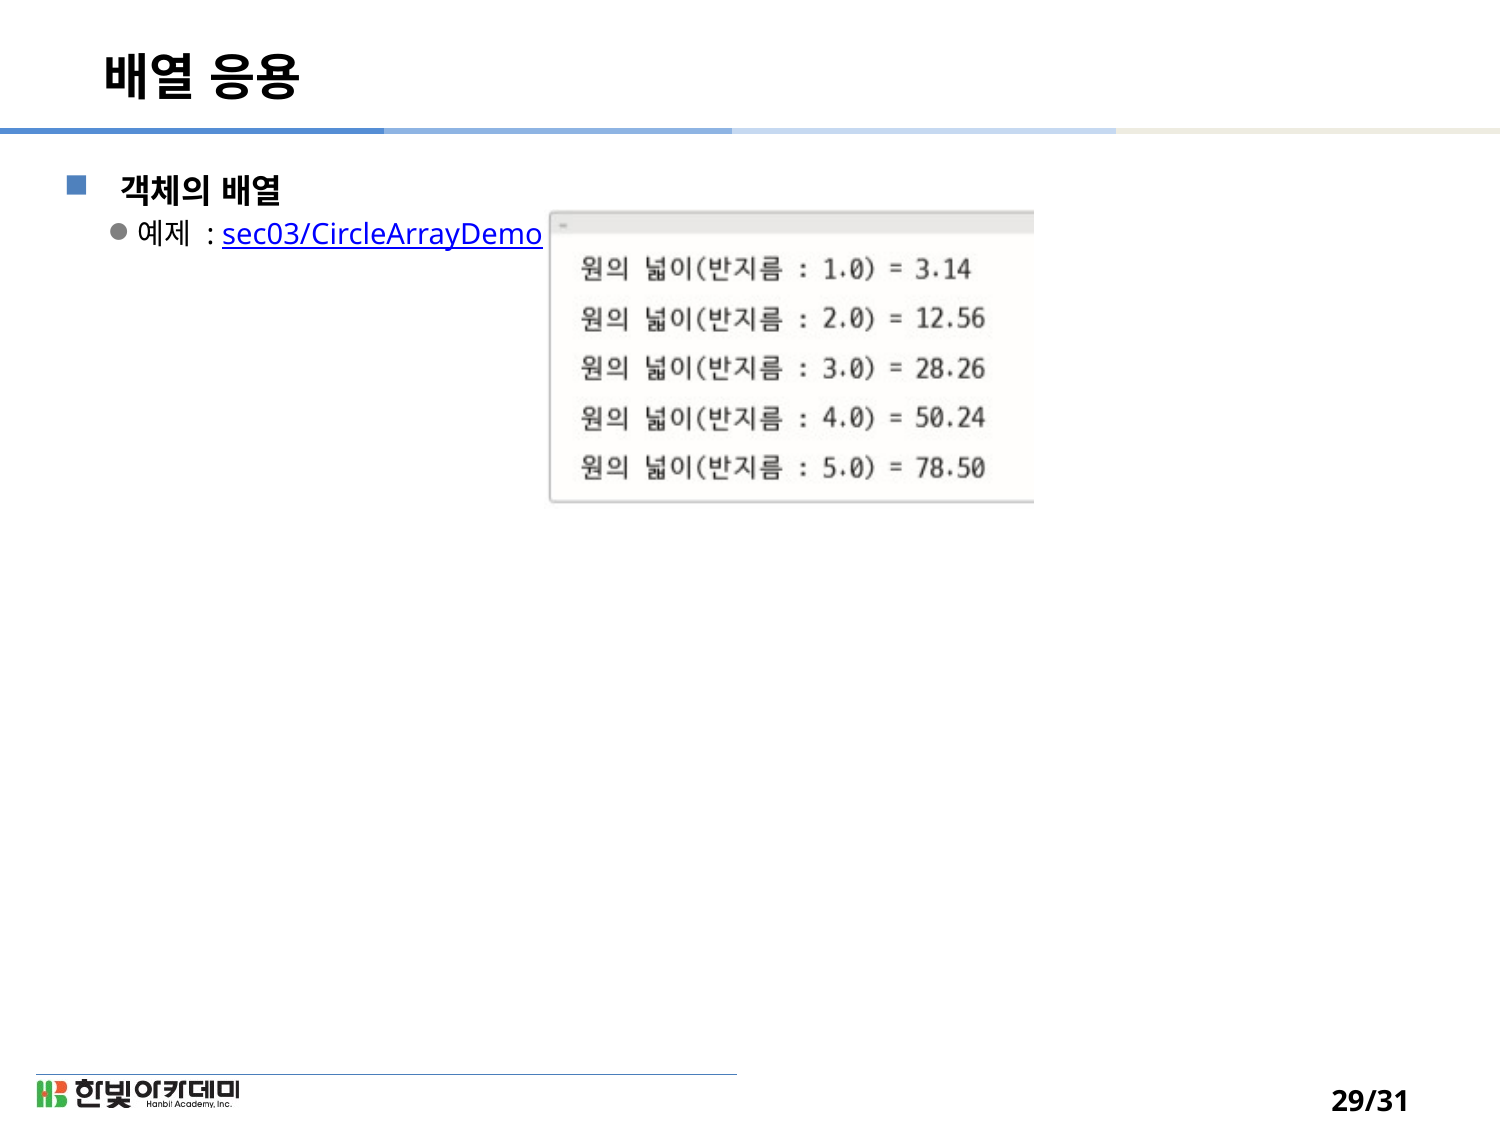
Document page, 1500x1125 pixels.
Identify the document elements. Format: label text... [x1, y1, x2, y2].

list 객체의 배열 예제 : sec03/CircleArrayDemo [48, 142, 1436, 1083]
picture [544, 209, 1034, 509]
title 배열 응용 [88, 30, 1330, 121]
picture [36, 1079, 239, 1108]
